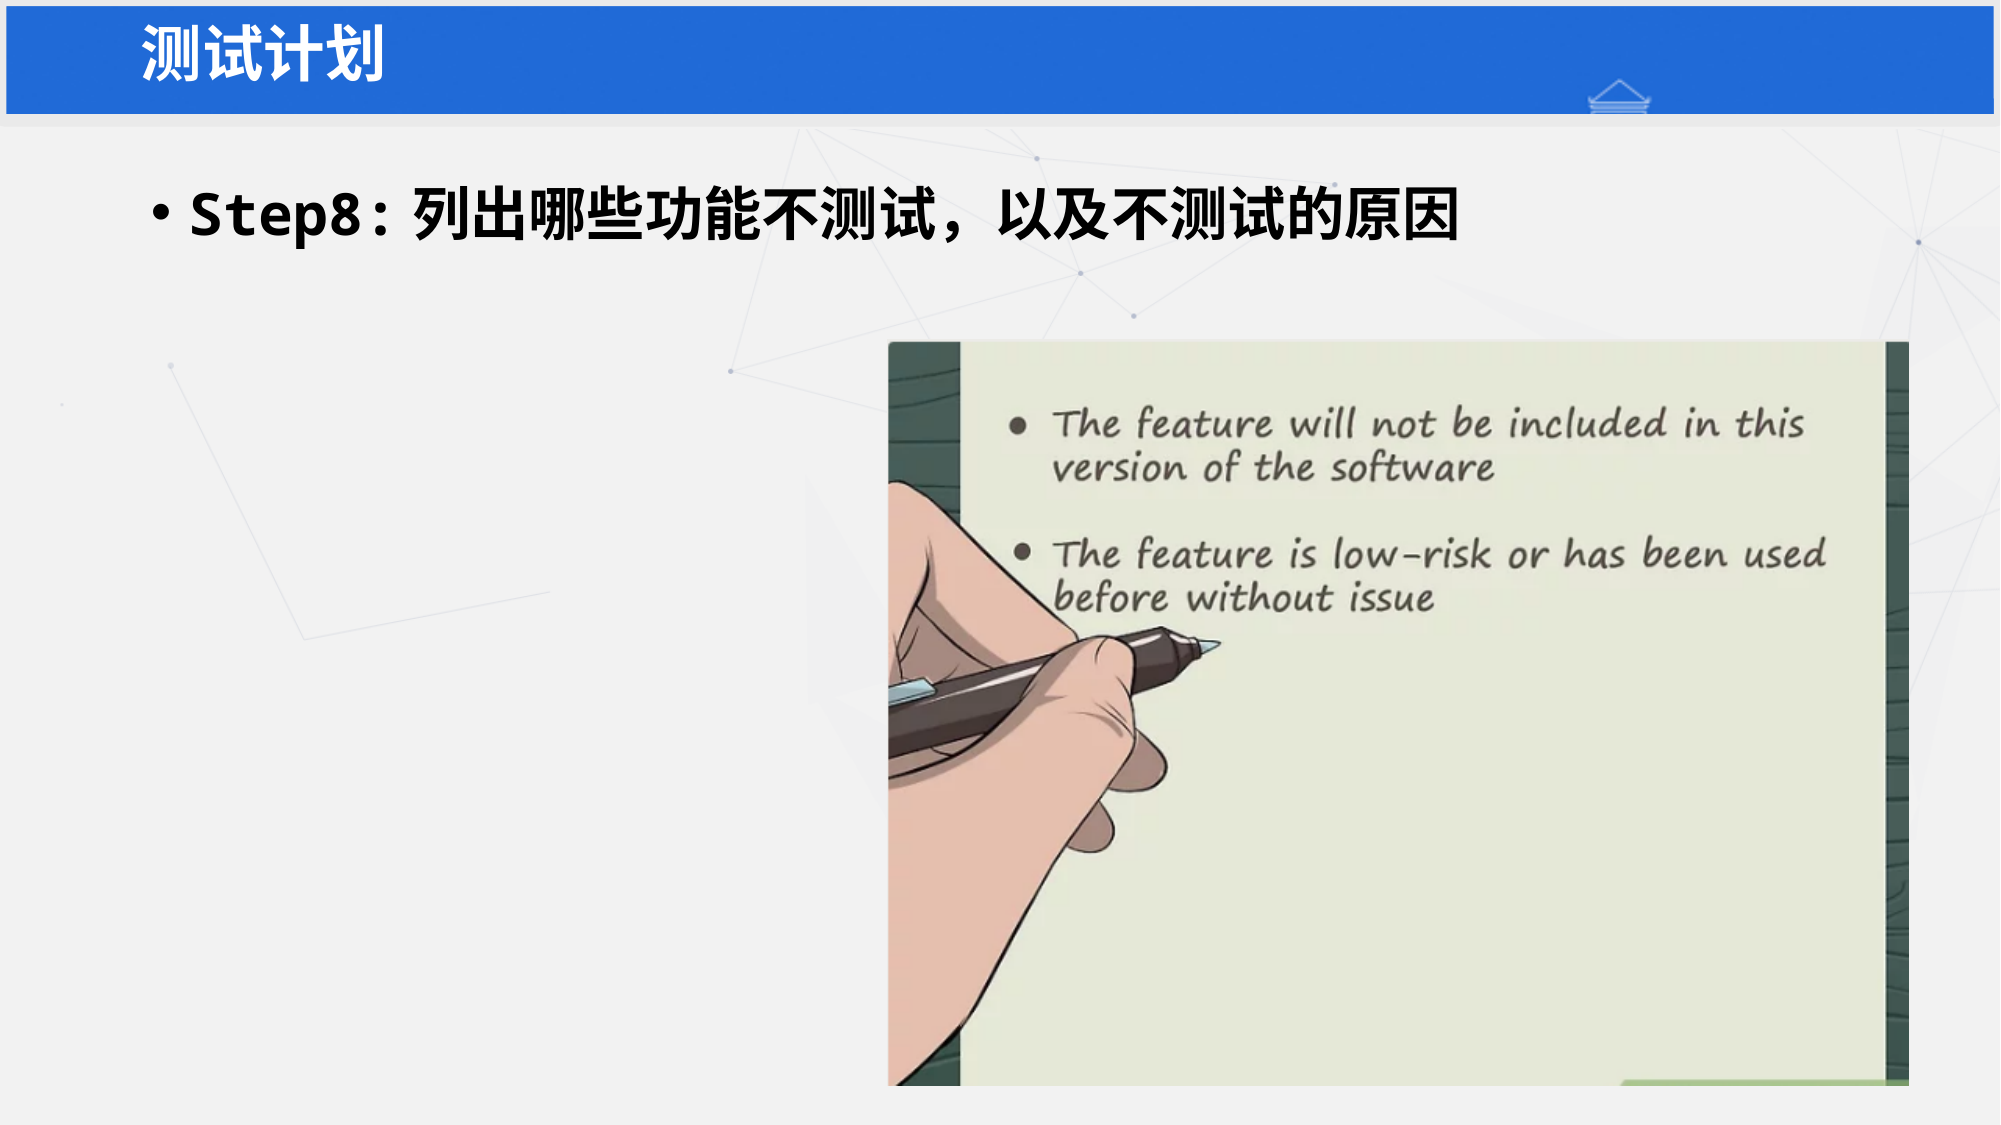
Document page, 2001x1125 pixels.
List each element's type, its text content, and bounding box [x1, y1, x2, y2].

list Step8:列出哪些功能不测试，以及不测试的原因 [150, 141, 1828, 904]
title 测试计划 [140, 23, 1503, 91]
picture [7, 7, 1993, 114]
picture [0, 129, 2000, 1086]
